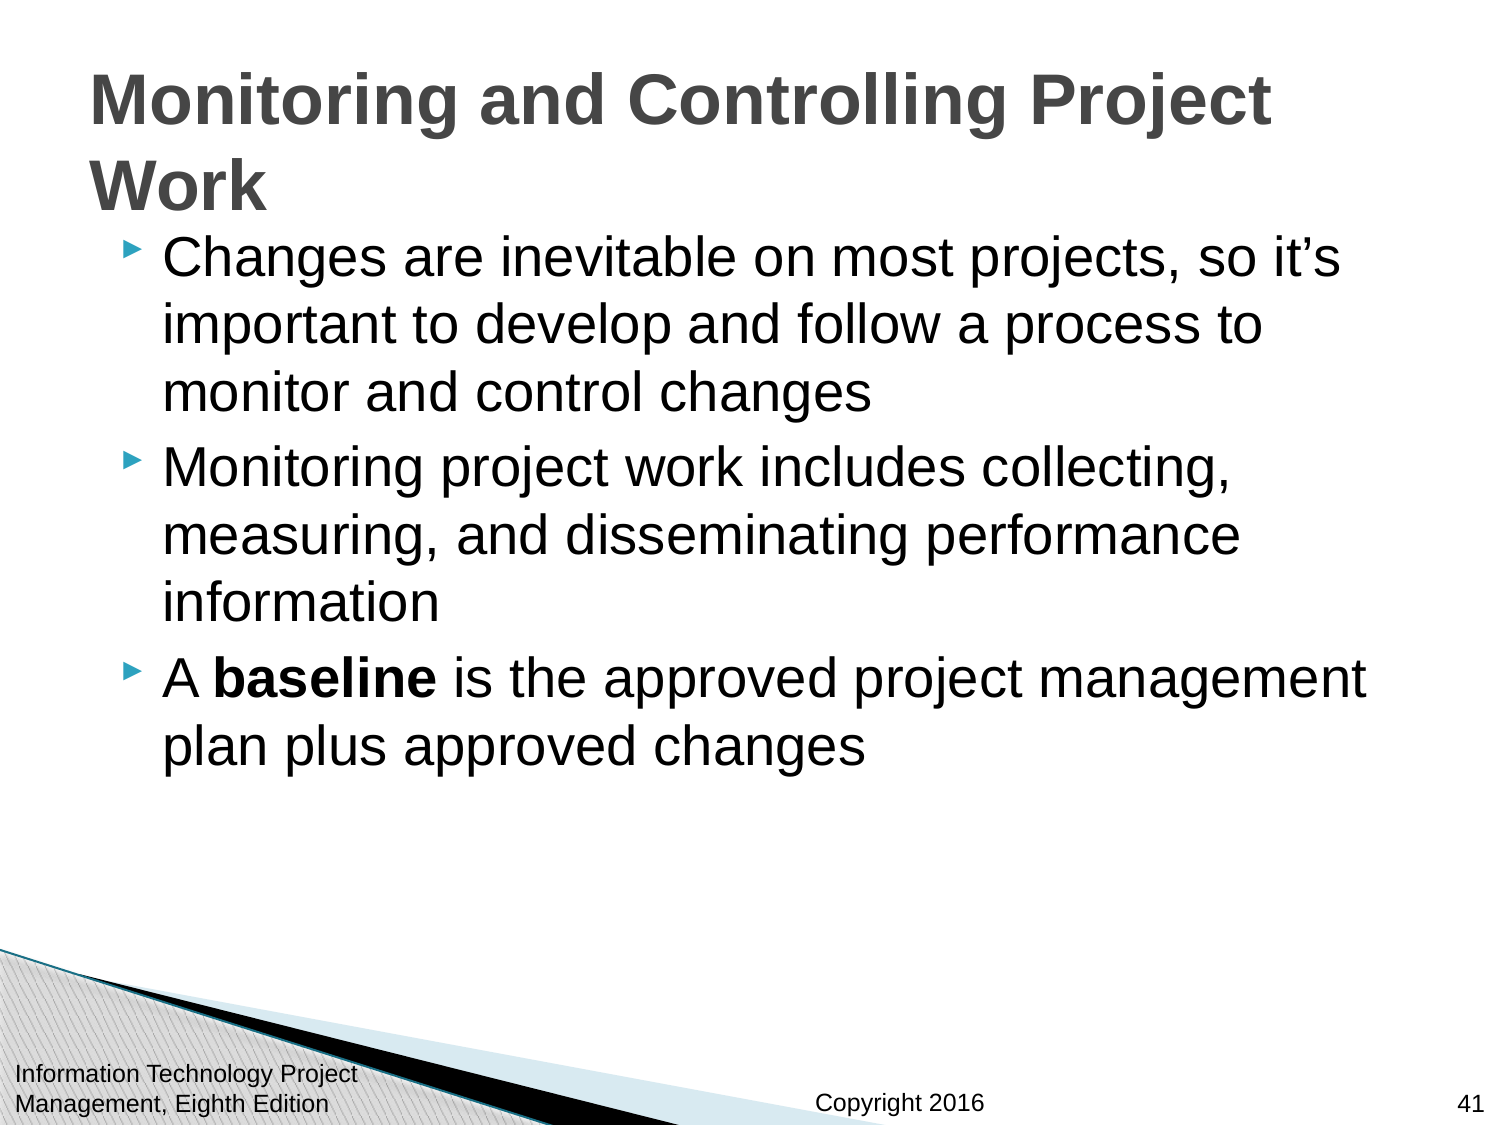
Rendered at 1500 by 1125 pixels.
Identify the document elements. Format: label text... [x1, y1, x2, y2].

footer Information Technology Project Management, Eighth Edition [0, 1065, 386, 1125]
title Monitoring and Controlling Project Work [75, 45, 1425, 233]
slide_number 41 [1412, 1065, 1500, 1125]
list Changes are inevitable on most projects, so it’s important to develop and follow a process to monitor and control changes Monitoring project work includes collecting, measuring, and disseminating performance information A baseline is the approved project management plan plus approved changes [87, 212, 1431, 1038]
